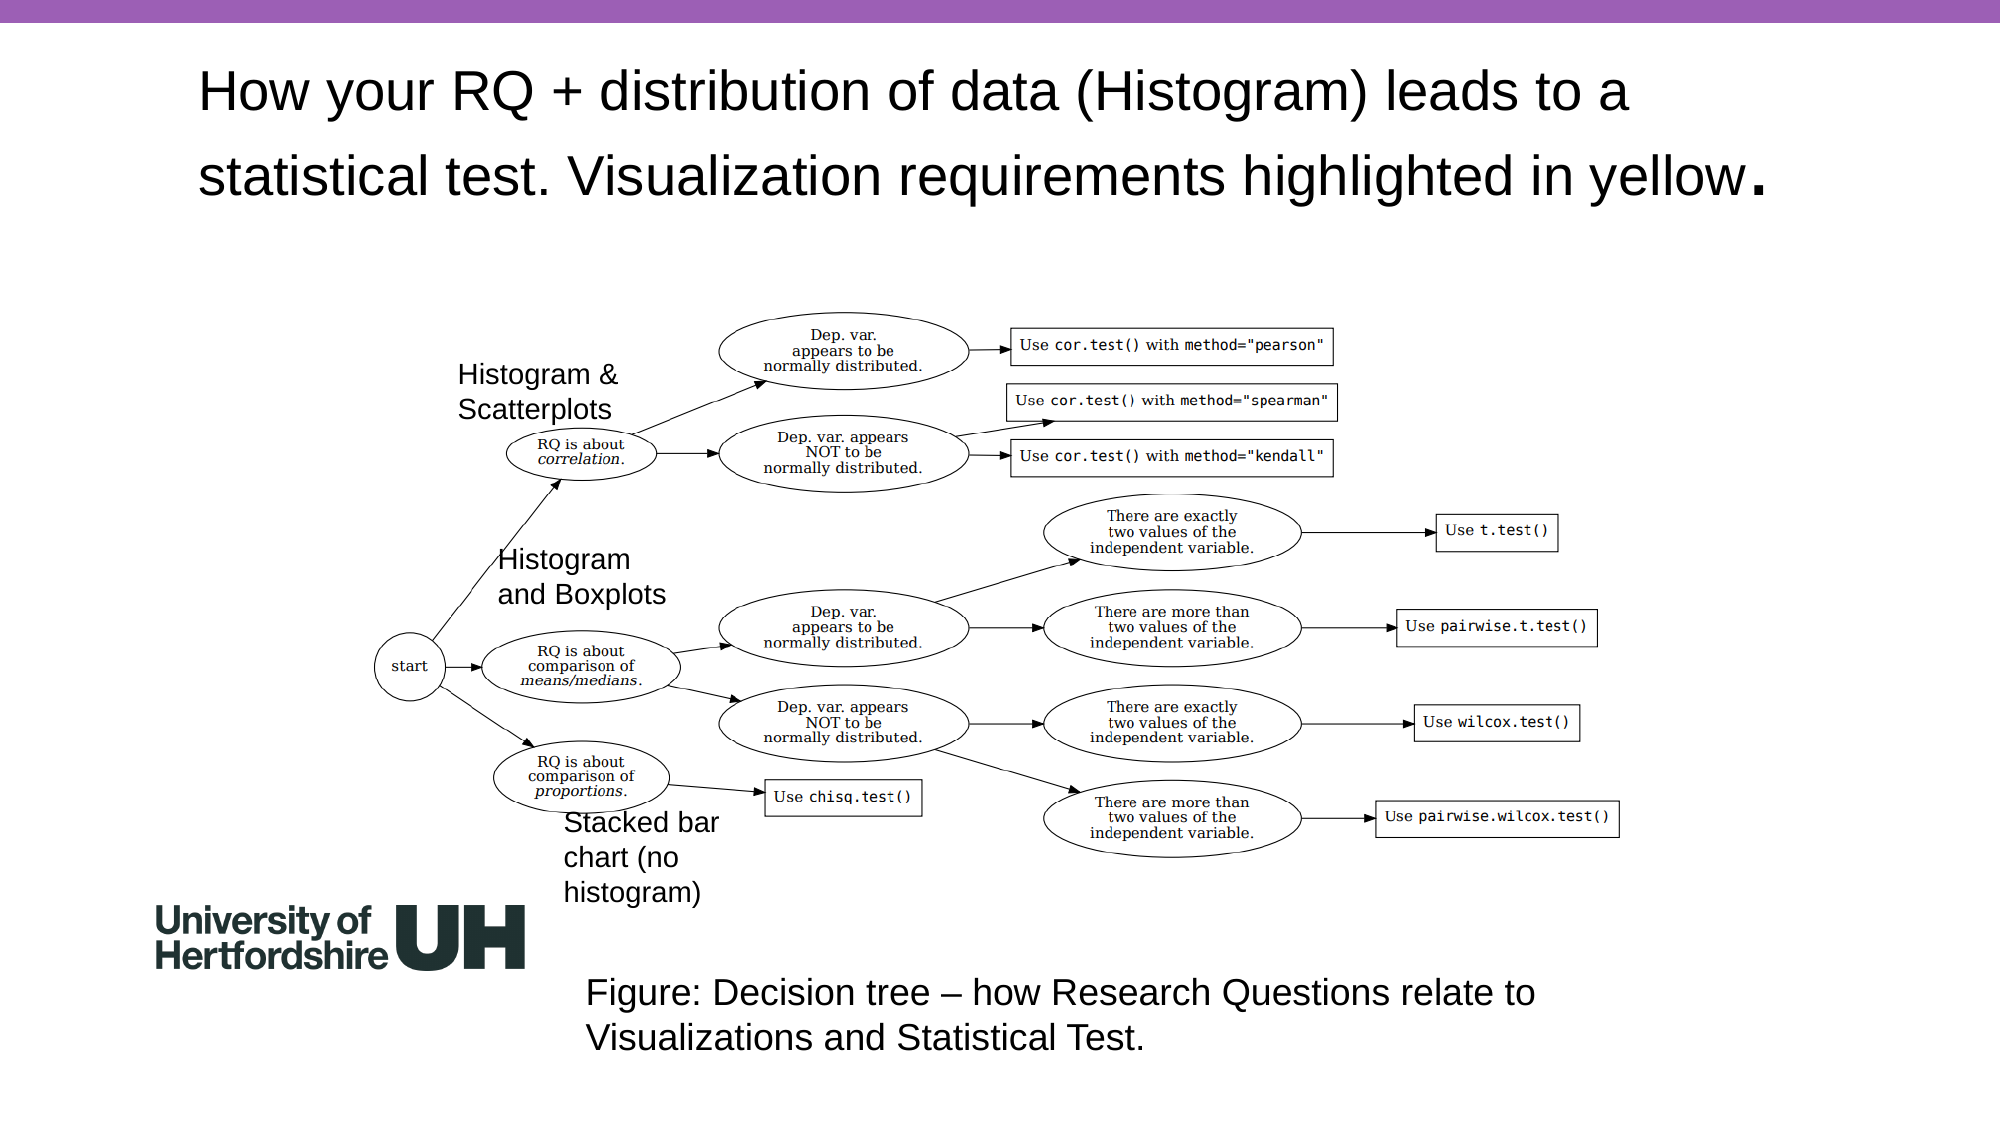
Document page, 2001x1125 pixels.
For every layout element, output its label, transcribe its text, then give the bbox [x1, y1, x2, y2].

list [340, 279, 1660, 894]
title How your RQ + distribution of data (Histogram) leads to a statistical test. Visualization requirements highlighted in yellow. [198, 64, 1844, 419]
text_box Figure: Decision tree – how Research Questions relate to Visualizations and Statistical Test. [570, 959, 1651, 1065]
text_box Stacked bar chart (no histogram) [548, 903, 773, 916]
